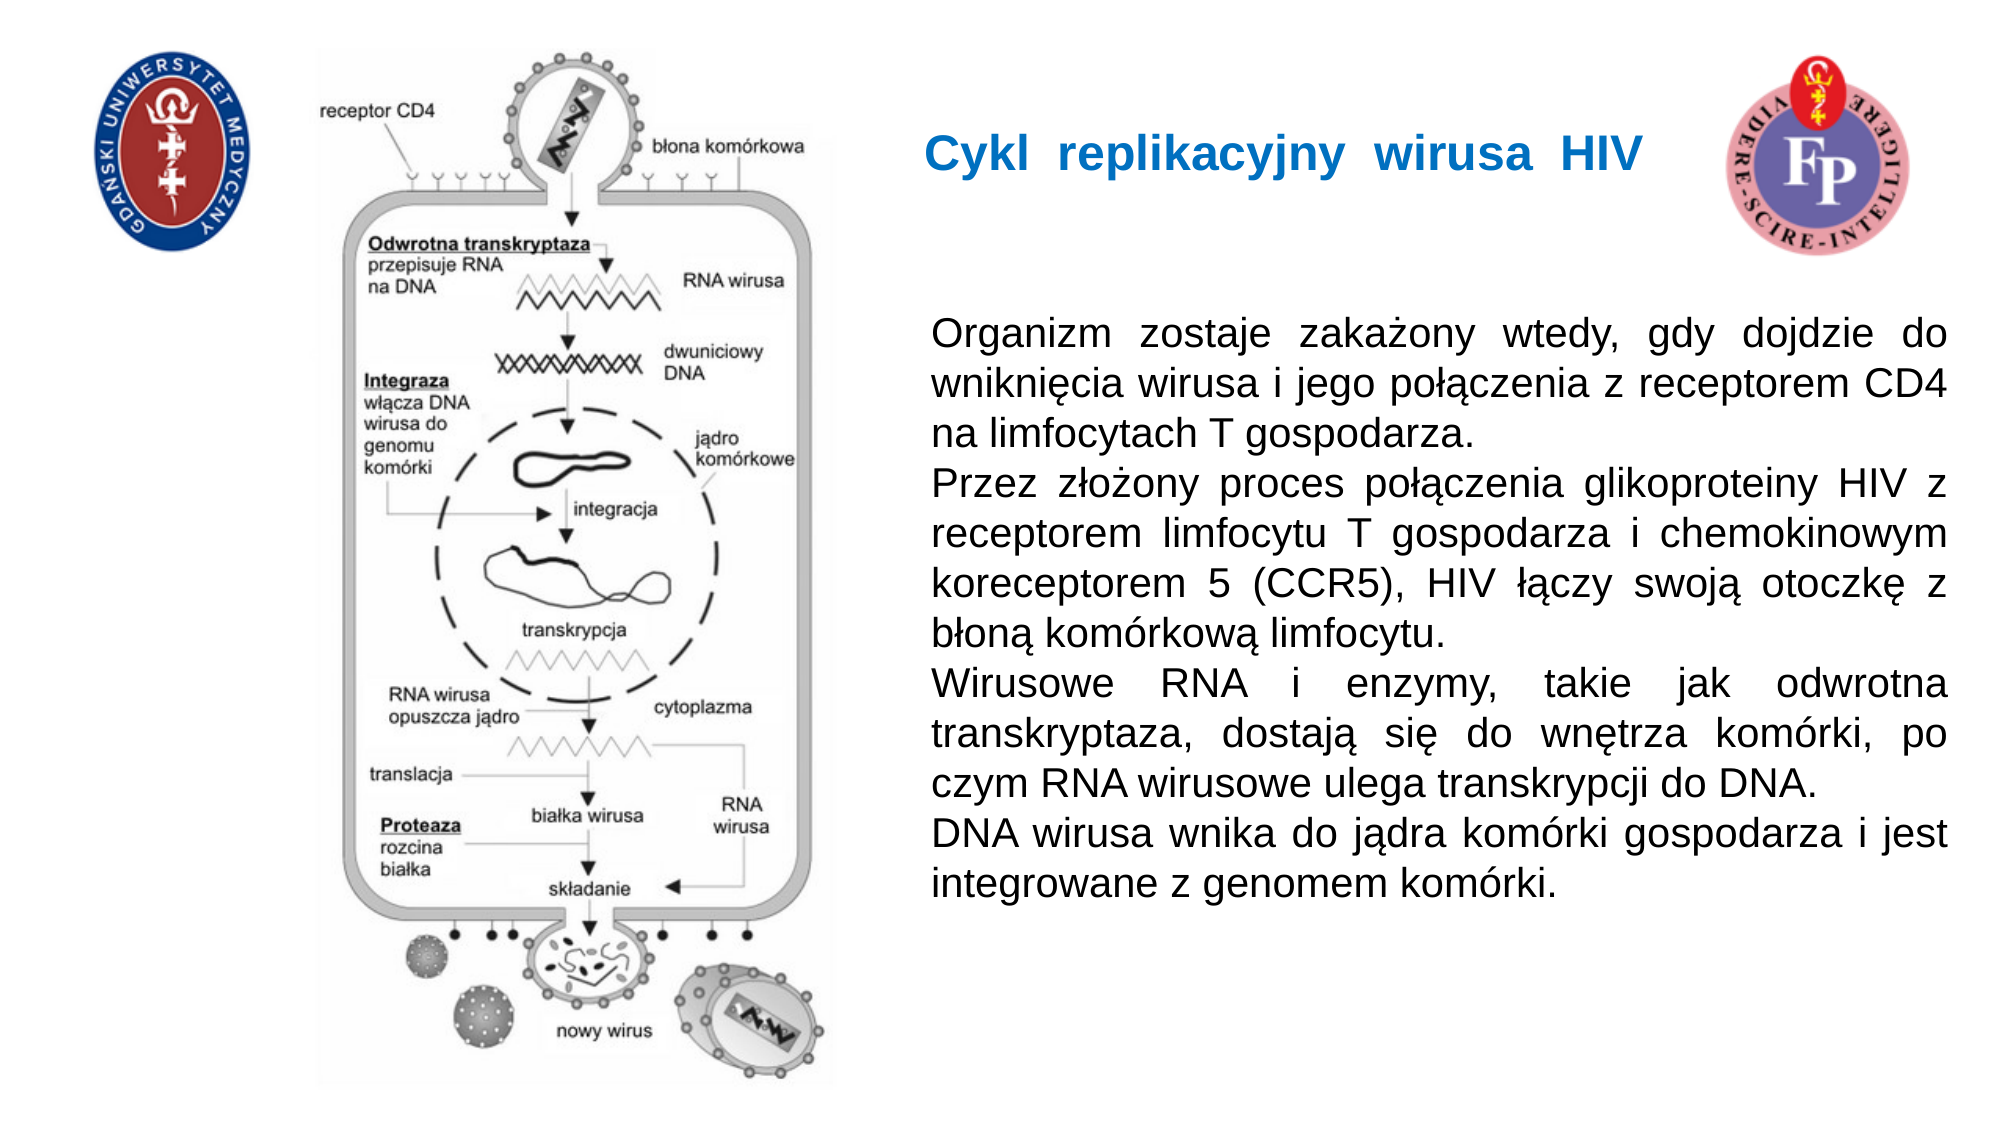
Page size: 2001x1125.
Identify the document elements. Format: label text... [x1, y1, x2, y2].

picture [80, 37, 264, 265]
picture [1718, 47, 1918, 262]
picture [294, 30, 858, 1090]
text_box Cykl replikacyjny wirusa HIV [881, 113, 1688, 189]
text_box Organizm zostaje zakażony wtedy, gdy dojdzie do wniknięcia wirusa i jego połączenia z receptorem CD4 na limfocytach T gospodarza. Przez złożony proces połączenia glikoproteiny HIV z receptorem limfocytu T gospodarza i chemokinowym koreceptorem 5 (CCR5), HIV łączy swoją otoczkę z błoną komórkową limfocytu. Wirusowe RNA i enzymy, takie jak odwrotna transkryptaza, dostają się do wnętrza komórki, po czym RNA wirusowe ulega transkrypcji do DNA. DNA wirusa wnika do jądra komórki gospodarza i jest integrowane z genomem komórki. [916, 298, 1964, 914]
